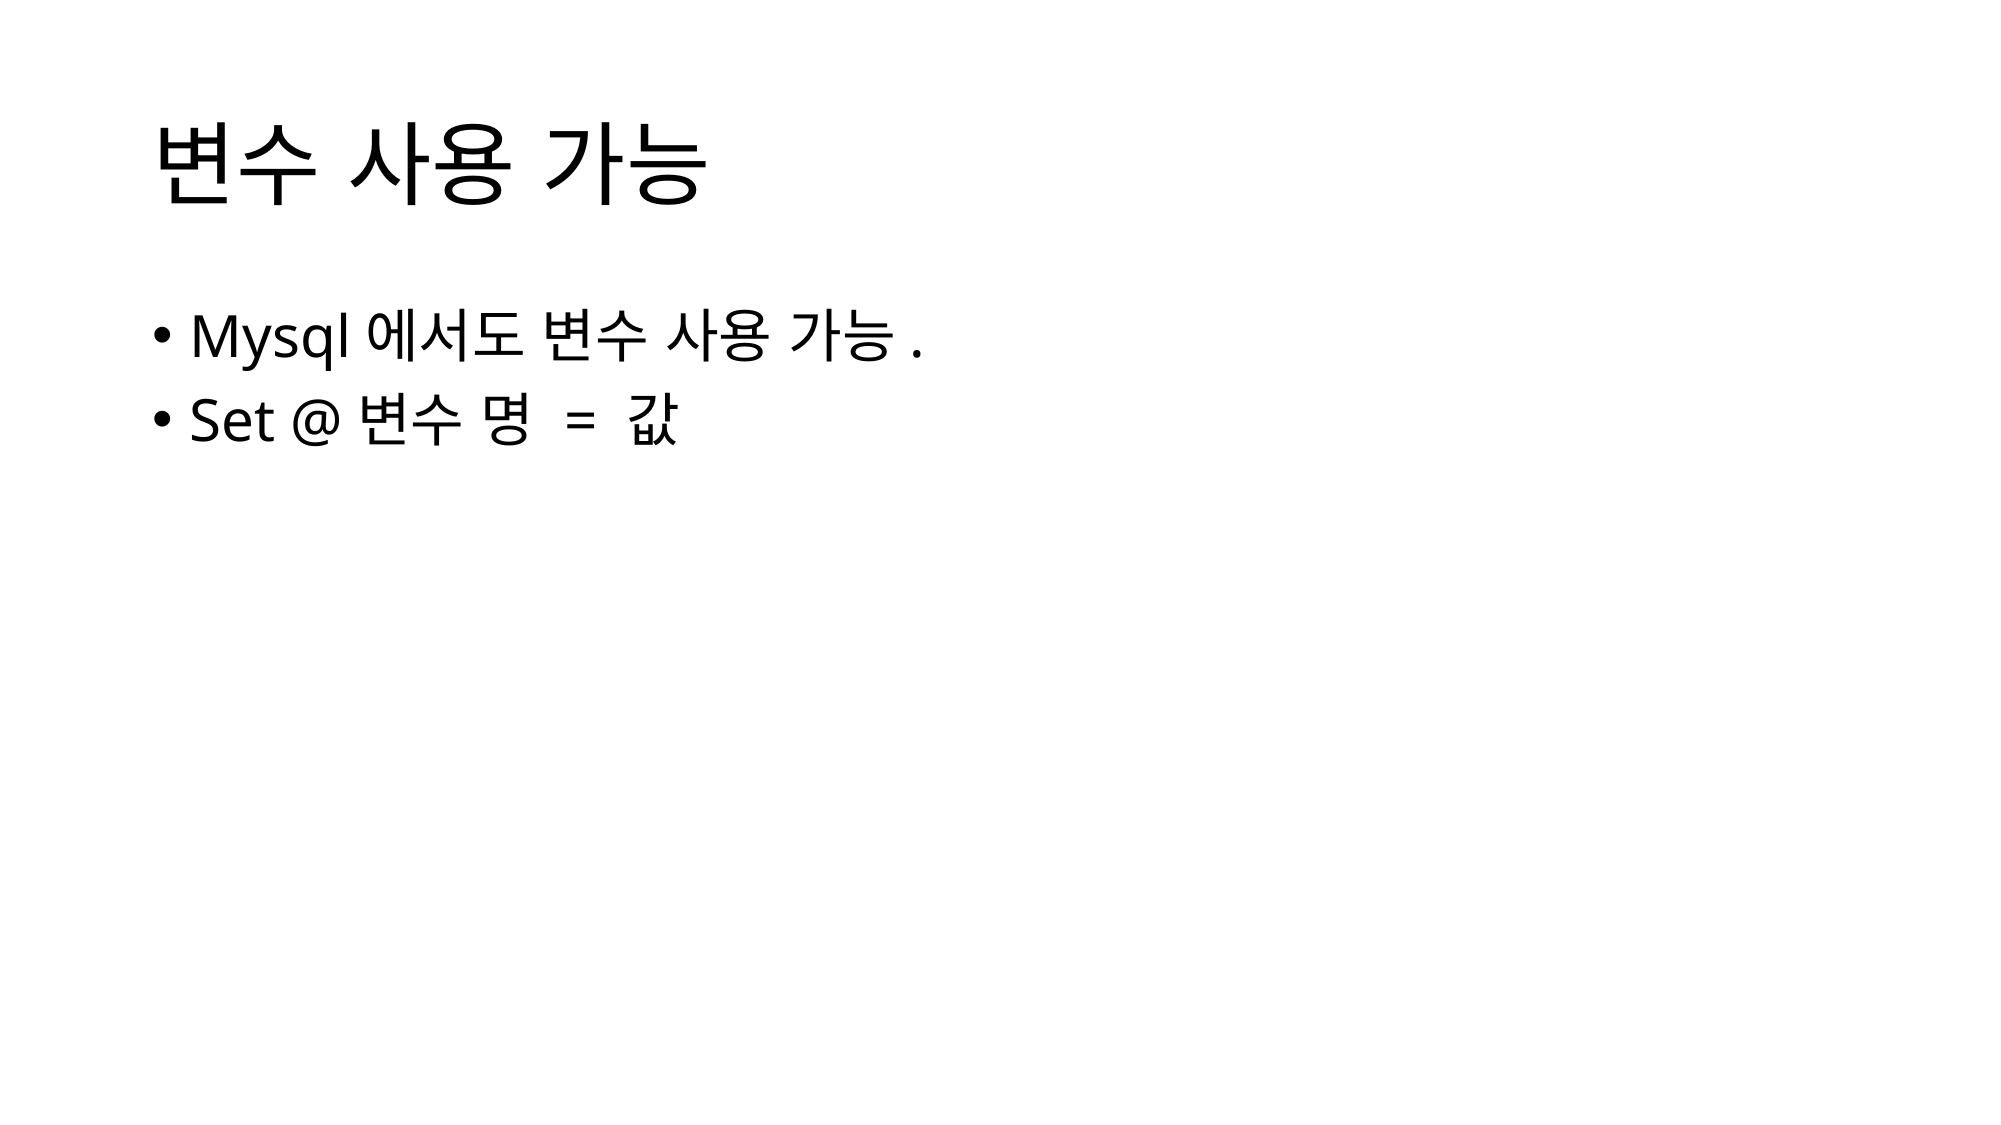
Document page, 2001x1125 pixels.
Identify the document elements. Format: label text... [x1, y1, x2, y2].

title 변수 사용 가능 [137, 59, 1863, 278]
list Mysql에서도 변수 사용 가능. Set @변수 명 = 값 [137, 299, 1863, 1014]
